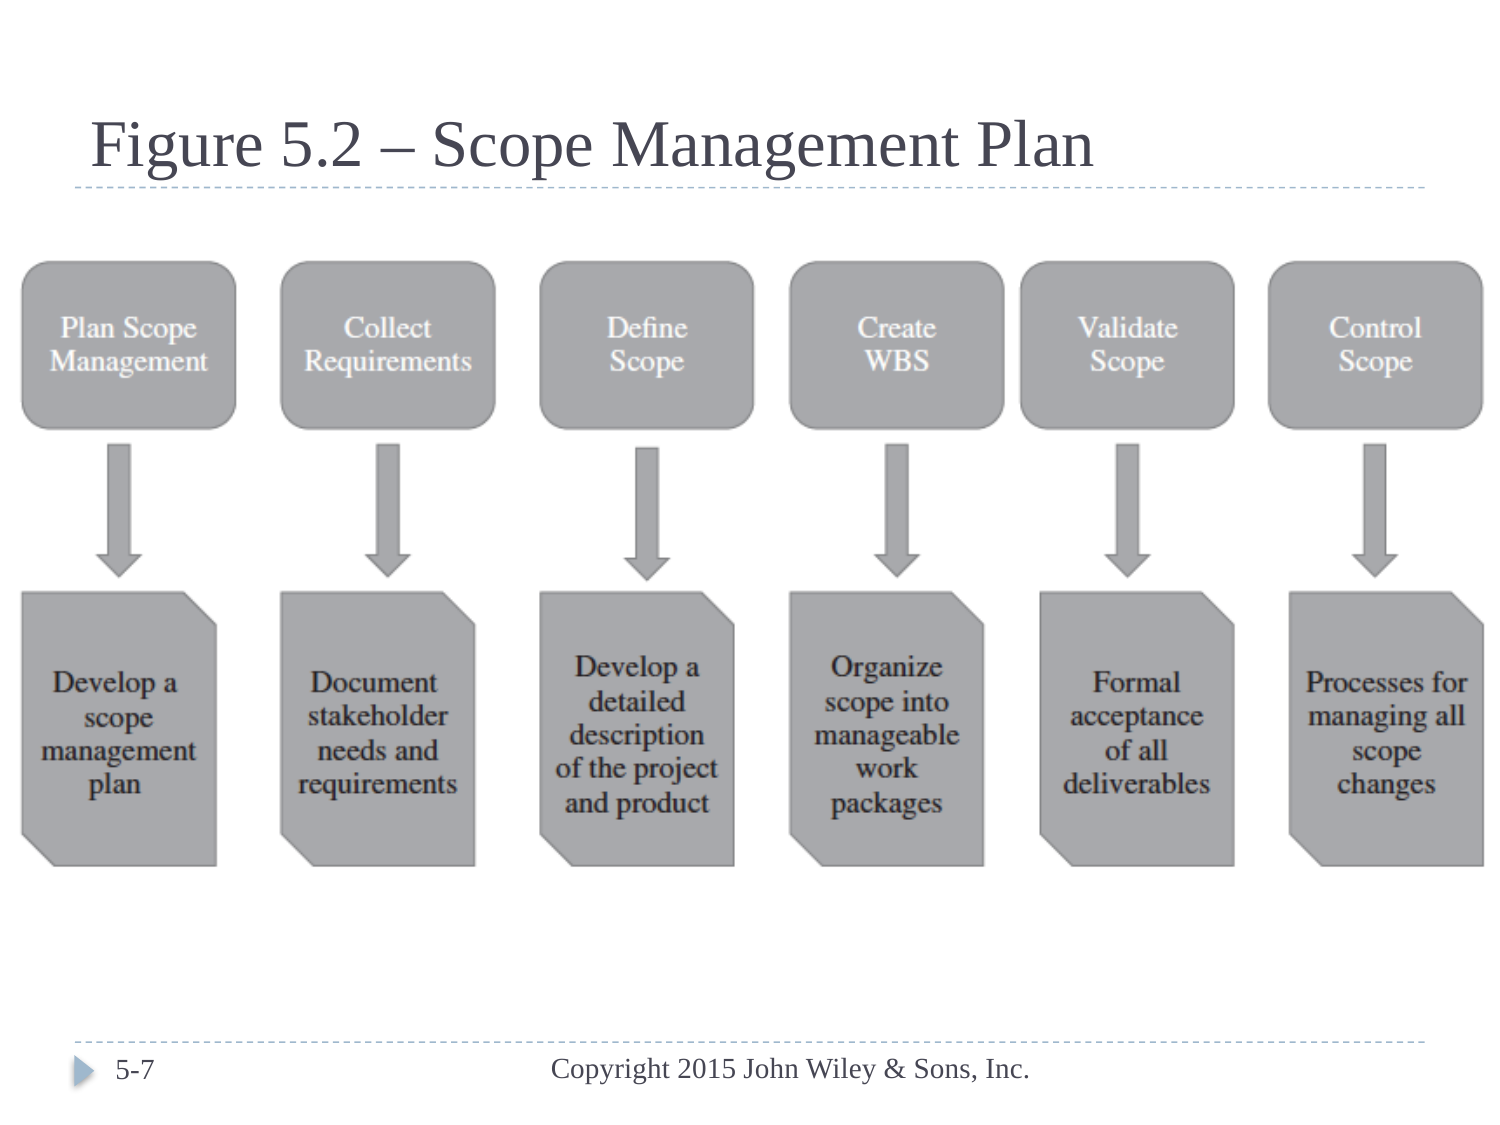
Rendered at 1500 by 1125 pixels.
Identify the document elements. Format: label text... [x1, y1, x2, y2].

title Figure 5.2 – Scope Management Plan [74, 24, 1426, 188]
picture [3, 249, 1500, 888]
footer Copyright 2015 John Wiley & Sons, Inc. [475, 1042, 1046, 1103]
slide_number 5-7 [100, 1042, 426, 1103]
